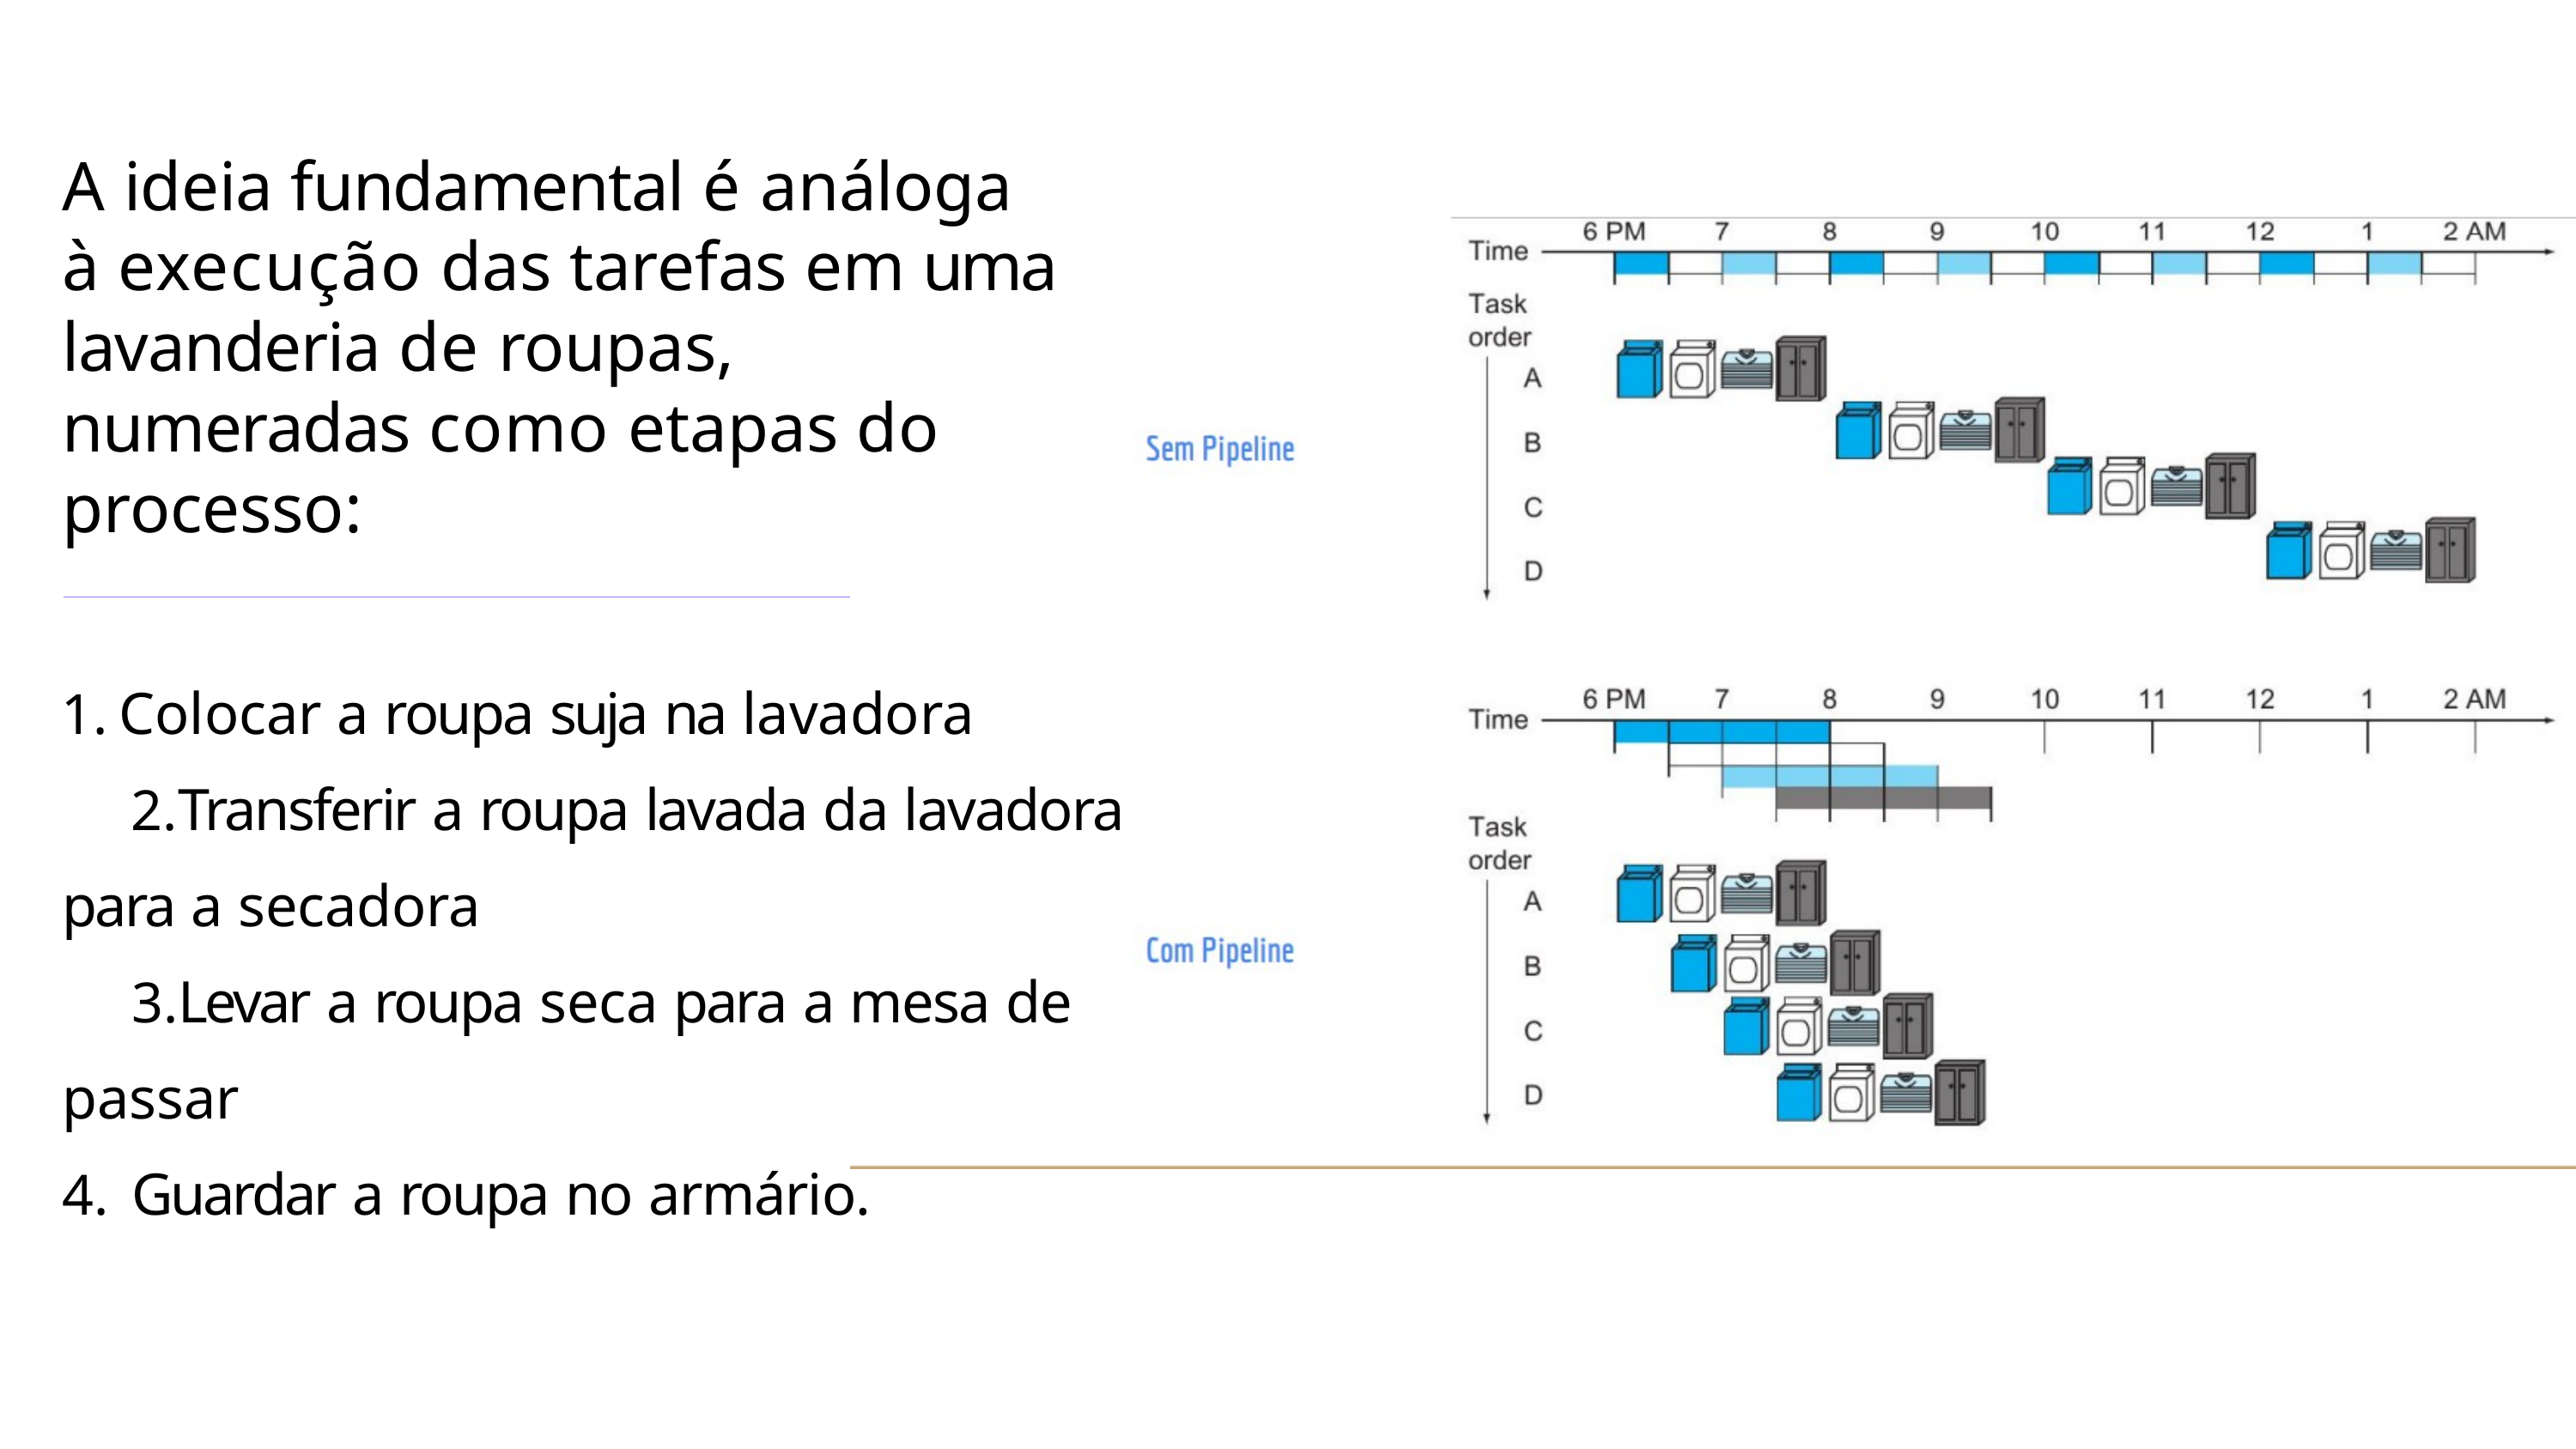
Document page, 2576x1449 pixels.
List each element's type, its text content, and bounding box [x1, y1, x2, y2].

text_box Colocar a roupa suja na lavadora Transferir a roupa lavada da lavadora para a secadora Levar a roupa seca para a mesa de passar Guardar a roupa no armário. [60, 1179, 1133, 1228]
title A ideia fundamental é análoga à execução das tarefas em uma lavanderia de roupas, numeradas como etapas do processo: [60, 142, 1060, 192]
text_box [63, 192, 2576, 1170]
